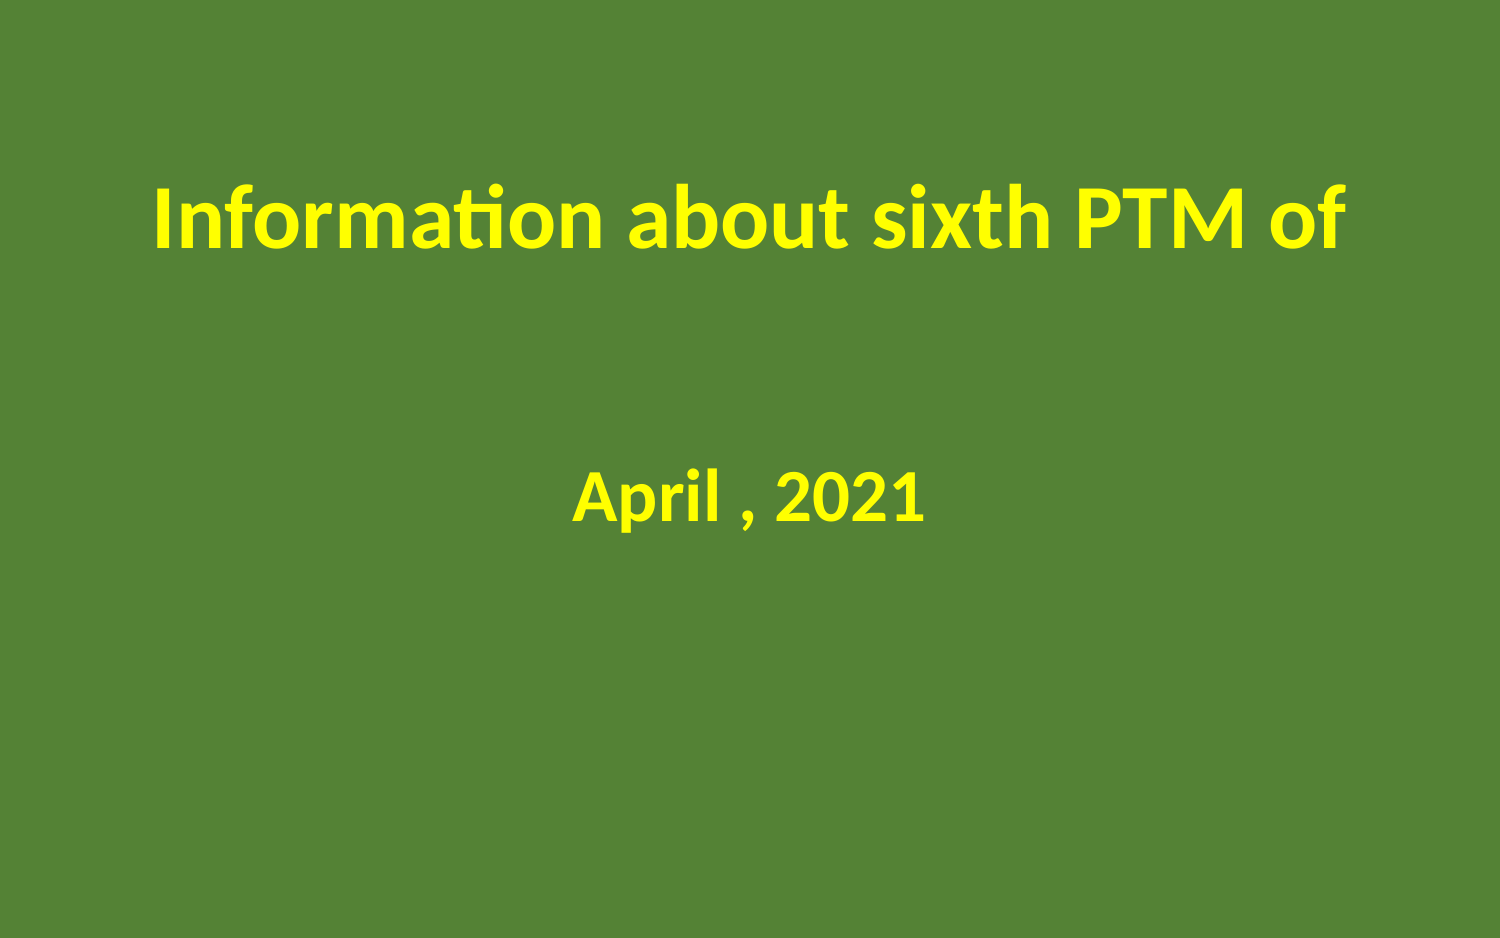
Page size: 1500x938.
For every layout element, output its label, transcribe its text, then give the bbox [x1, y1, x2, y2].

text_box Information about sixth PTM of April , 2021 [34, 4, 1466, 710]
